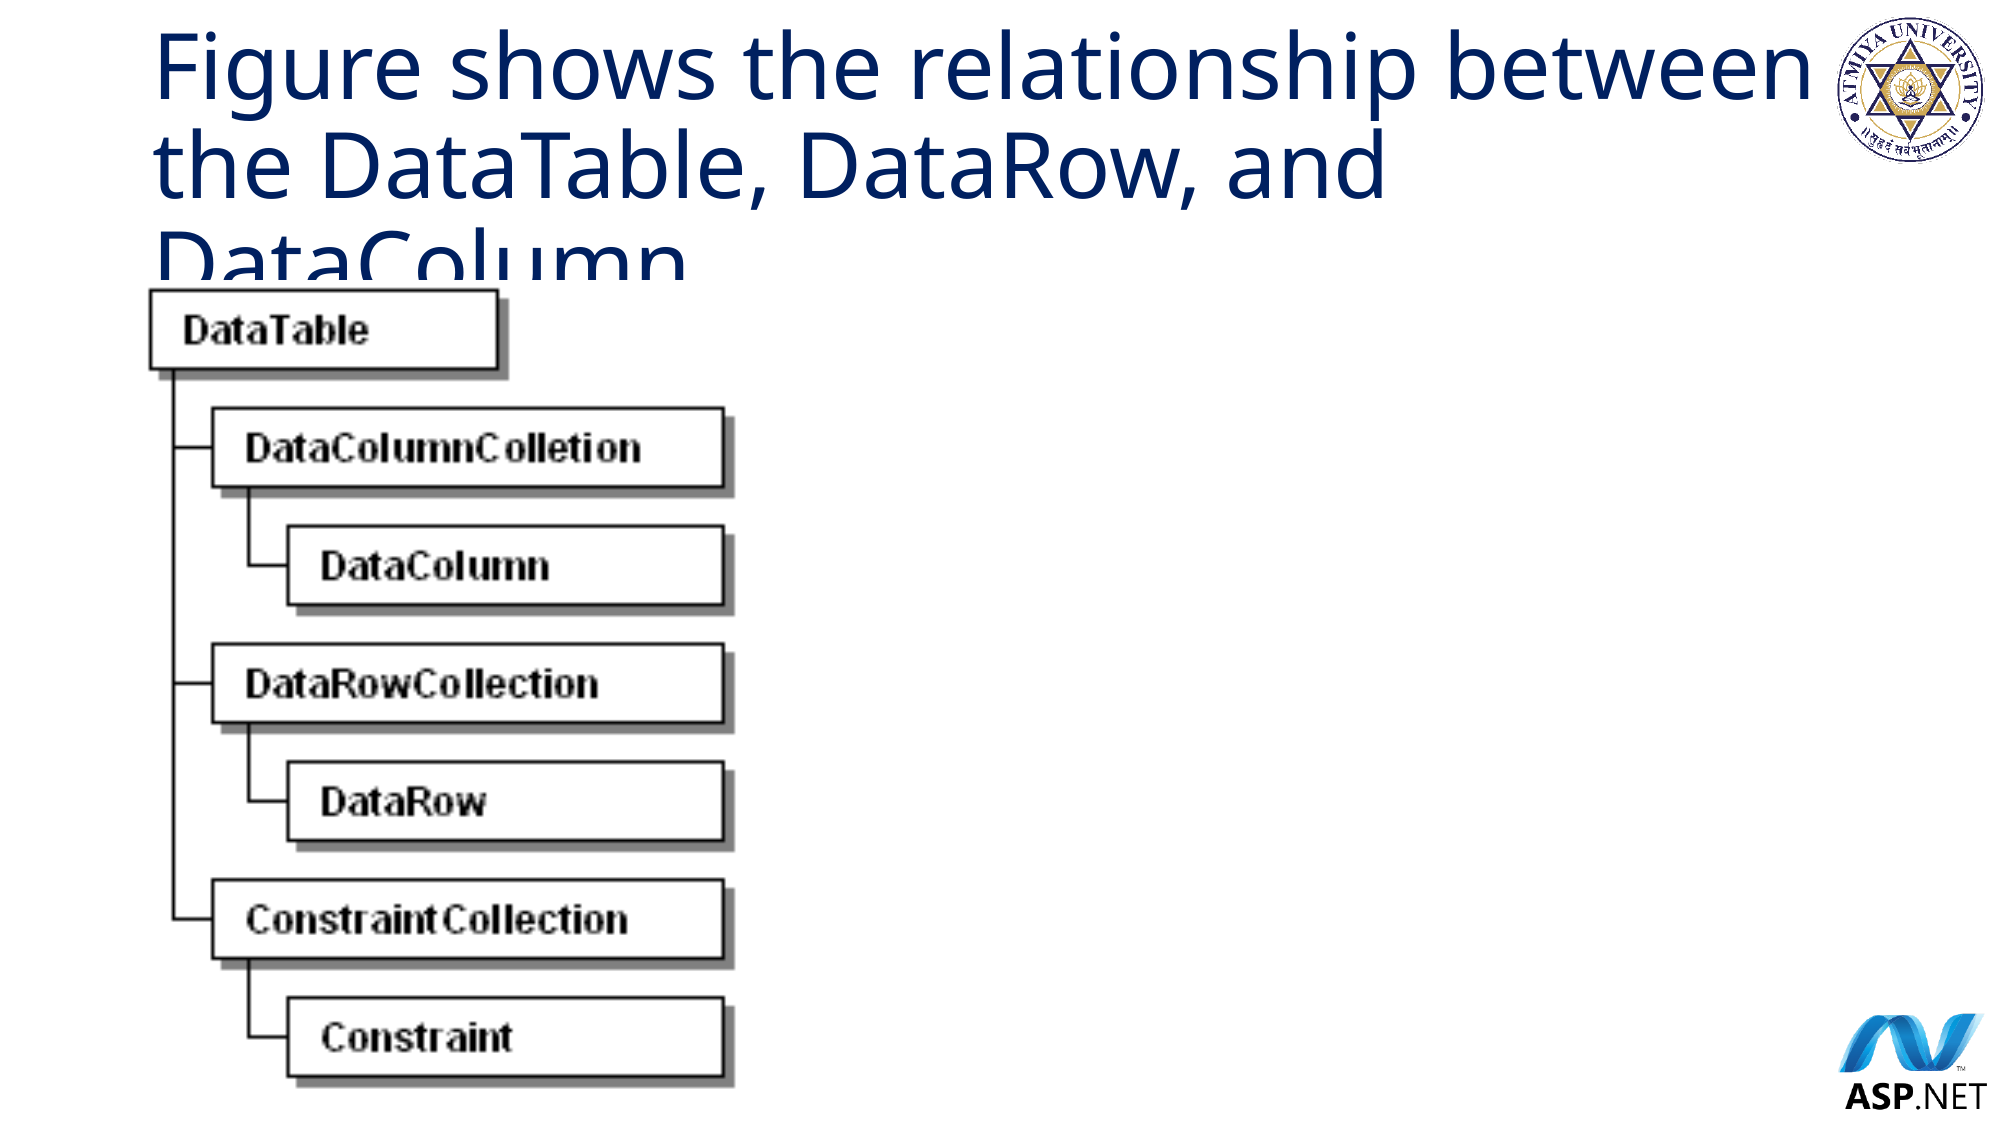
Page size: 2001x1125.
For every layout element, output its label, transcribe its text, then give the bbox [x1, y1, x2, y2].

title Figure shows the relationship between the DataTable, DataRow, and DataColumn. [137, 59, 1863, 278]
picture [1802, 979, 2000, 1125]
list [137, 280, 762, 1102]
picture [1835, 15, 1985, 164]
